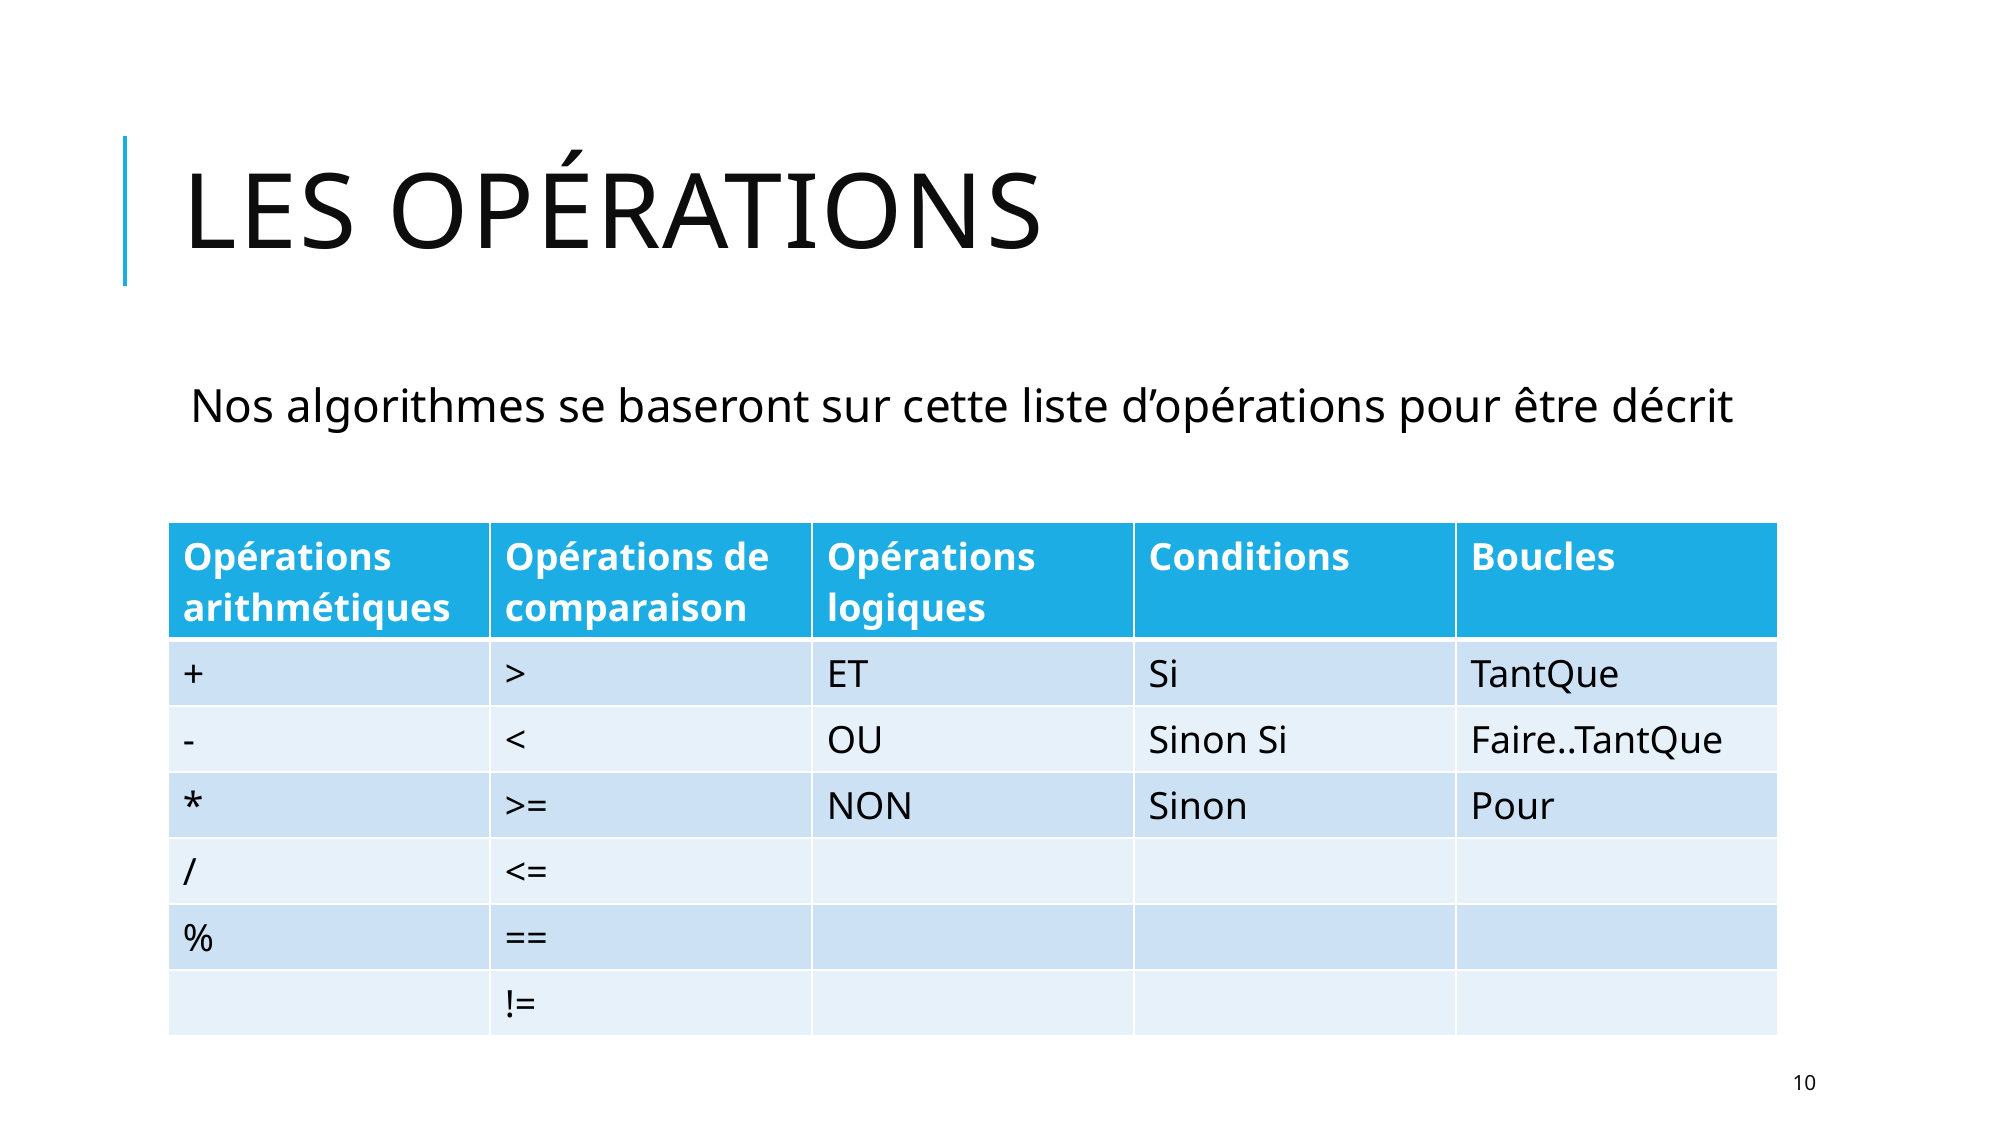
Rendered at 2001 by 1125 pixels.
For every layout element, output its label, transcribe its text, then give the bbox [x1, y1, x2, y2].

table_cell [169, 971, 489, 1035]
slide_number 10 [1777, 1061, 1938, 1107]
table_cell - [169, 707, 489, 771]
table_cell Sinon [1135, 773, 1455, 837]
table_header Opérations arithmétiques [169, 523, 489, 637]
table_cell [813, 839, 1133, 903]
table_cell == [491, 905, 811, 969]
table_header Boucles [1457, 523, 1777, 637]
table_cell < [491, 707, 811, 771]
table_cell [1135, 839, 1455, 903]
table_cell > [491, 642, 811, 705]
table_cell OU [813, 707, 1133, 771]
table_cell [1135, 971, 1455, 1035]
table_cell <= [491, 839, 811, 903]
table_cell NON [813, 773, 1133, 837]
title Les opérations [168, 96, 1763, 342]
table_cell Si [1135, 642, 1455, 705]
table_header Opérations de comparaison [491, 523, 811, 637]
table_cell [1457, 905, 1777, 969]
table_cell [813, 905, 1133, 969]
table_cell * [169, 773, 489, 837]
table_header Opérations logiques [813, 523, 1133, 637]
table_cell TantQue [1457, 642, 1777, 705]
table_cell [1457, 971, 1777, 1035]
table_cell Pour [1457, 773, 1777, 837]
table_cell [813, 971, 1133, 1035]
list Nos algorithmes se baseront sur cette liste d’opérations pour être décrit [168, 375, 1763, 522]
table_cell ET [813, 642, 1133, 705]
table_cell Sinon Si [1135, 707, 1455, 771]
table_cell >= [491, 773, 811, 837]
table_cell [1135, 905, 1455, 969]
table_cell + [169, 642, 489, 705]
table_cell != [491, 971, 811, 1035]
table_cell / [169, 839, 489, 903]
table_header Conditions [1135, 523, 1455, 637]
table_cell Faire..TantQue [1457, 707, 1777, 771]
table_cell [1457, 839, 1777, 903]
table_cell % [169, 905, 489, 969]
